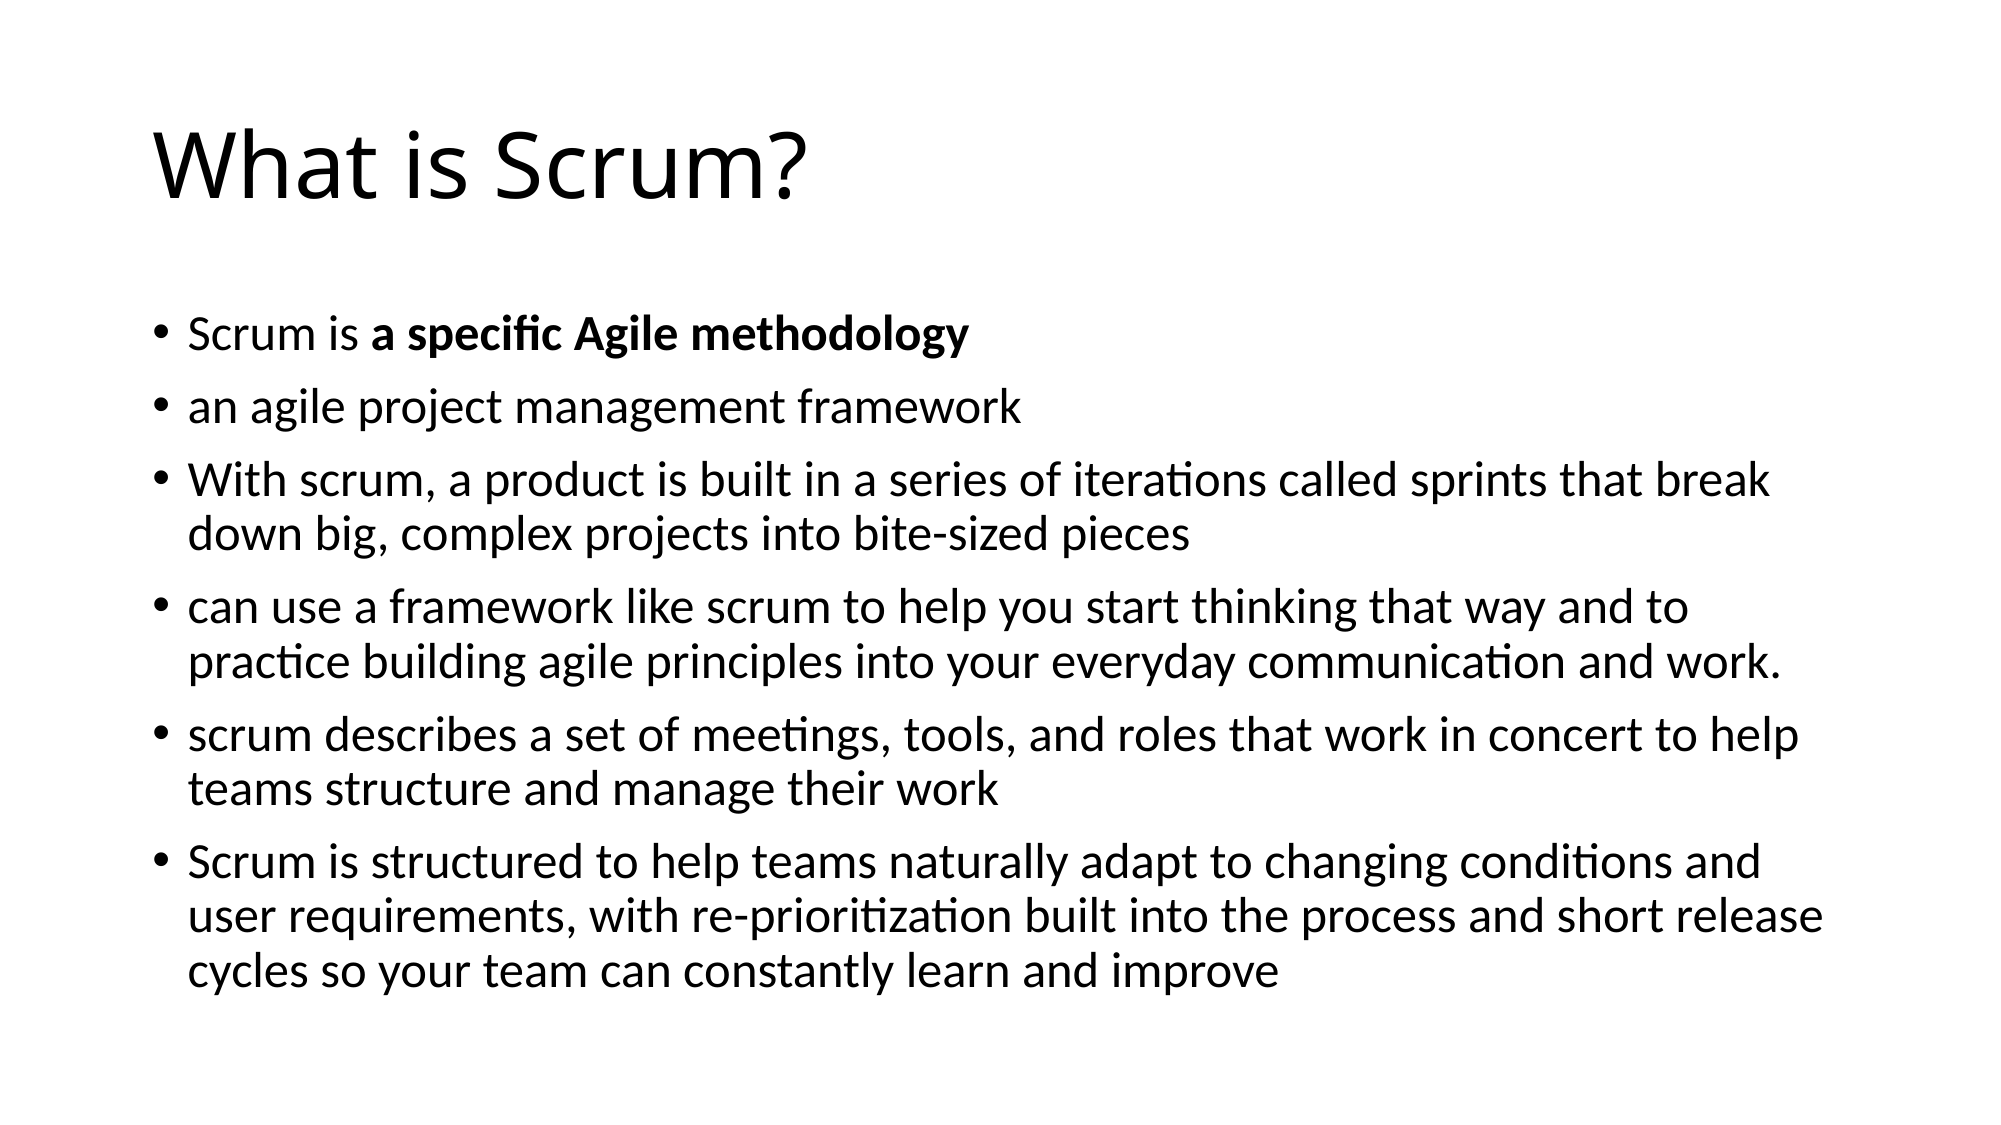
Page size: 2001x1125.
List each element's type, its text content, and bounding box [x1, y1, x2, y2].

list Scrum is a specific Agile methodology an agile project management framework With scrum, a product is built in a series of iterations called sprints that break down big, complex projects into bite-sized pieces can use a framework like scrum to help you start thinking that way and to practice building agile principles into your everyday communication and work. scrum describes a set of meetings, tools, and roles that work in concert to help teams structure and manage their work Scrum is structured to help teams naturally adapt to changing conditions and user requirements, with re-prioritization built into the process and short release cycles so your team can constantly learn and improve [137, 299, 1863, 1014]
title What is Scrum? [137, 59, 1863, 278]
